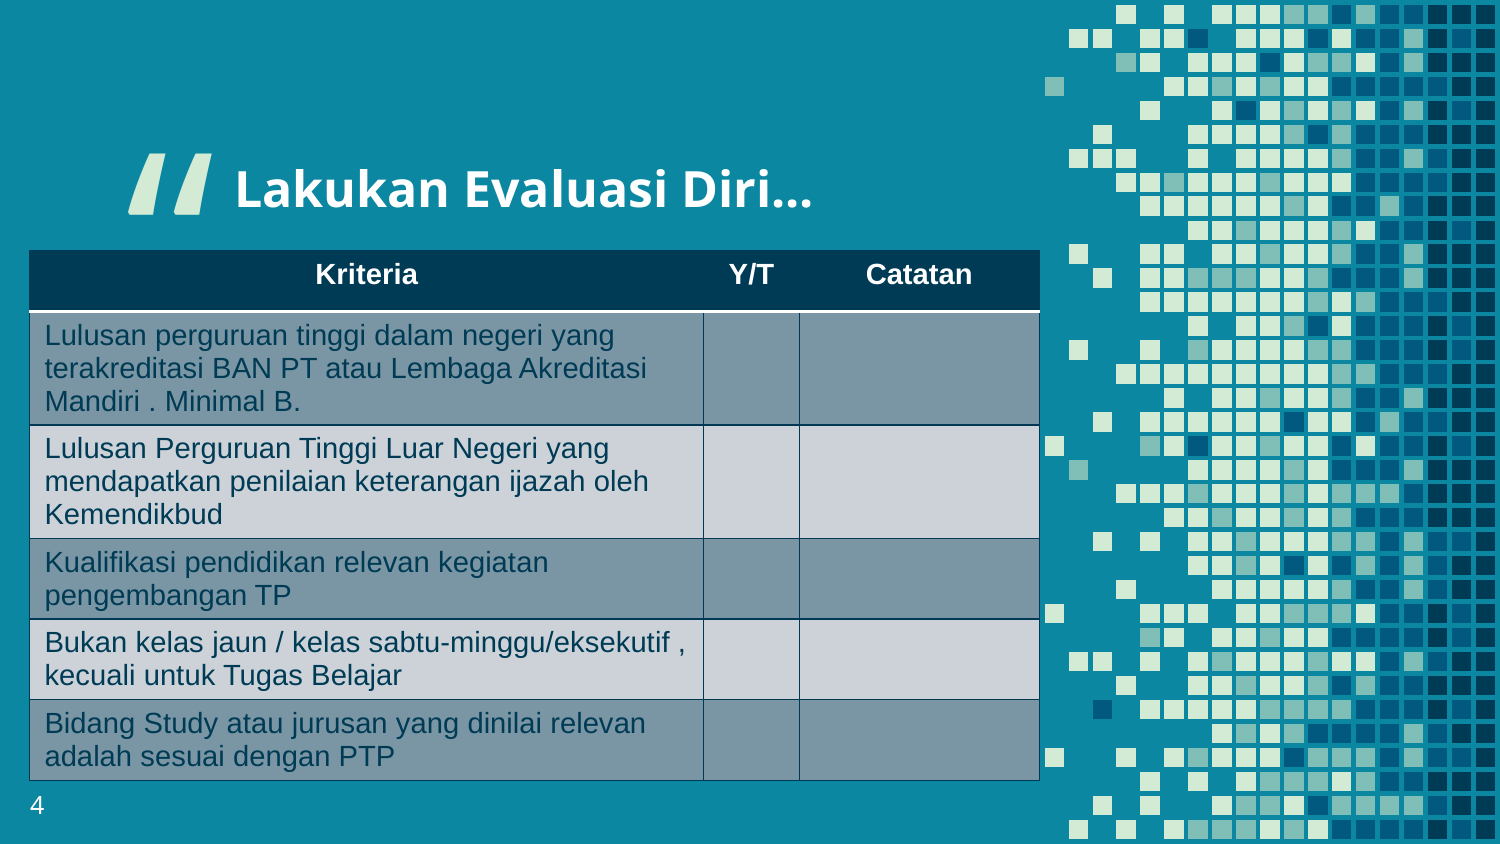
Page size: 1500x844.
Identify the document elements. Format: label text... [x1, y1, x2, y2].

table_cell [800, 700, 1039, 780]
slide_number 4 [15, 774, 105, 839]
table_cell [704, 313, 799, 424]
table_cell [704, 539, 799, 618]
table_cell [800, 620, 1039, 699]
text_box Lakukan Evaluasi Diri... [219, 150, 970, 226]
table_header Catatan [800, 251, 1039, 310]
table_header Kriteria [30, 251, 703, 310]
table_cell Kualifikasi pendidikan relevan kegiatan pengembangan TP [30, 539, 703, 618]
table_cell [704, 426, 799, 538]
table_cell [704, 700, 799, 780]
table_cell Lulusan perguruan tinggi dalam negeri yang terakreditasi BAN PT atau Lembaga Akreditasi Mandiri . Minimal B. [30, 313, 703, 424]
table_cell Bidang Study atau jurusan yang dinilai relevan adalah sesuai dengan PTP [30, 700, 703, 780]
table_cell [704, 620, 799, 699]
table_cell Bukan kelas jaun / kelas sabtu-minggu/eksekutif , kecuali untuk Tugas Belajar [30, 620, 703, 699]
table_cell [800, 313, 1039, 424]
table_header Y/T [704, 251, 799, 310]
table_cell Lulusan Perguruan Tinggi Luar Negeri yang mendapatkan penilaian keterangan ijazah oleh Kemendikbud [30, 426, 703, 538]
table_cell [800, 426, 1039, 538]
table_cell [800, 539, 1039, 618]
